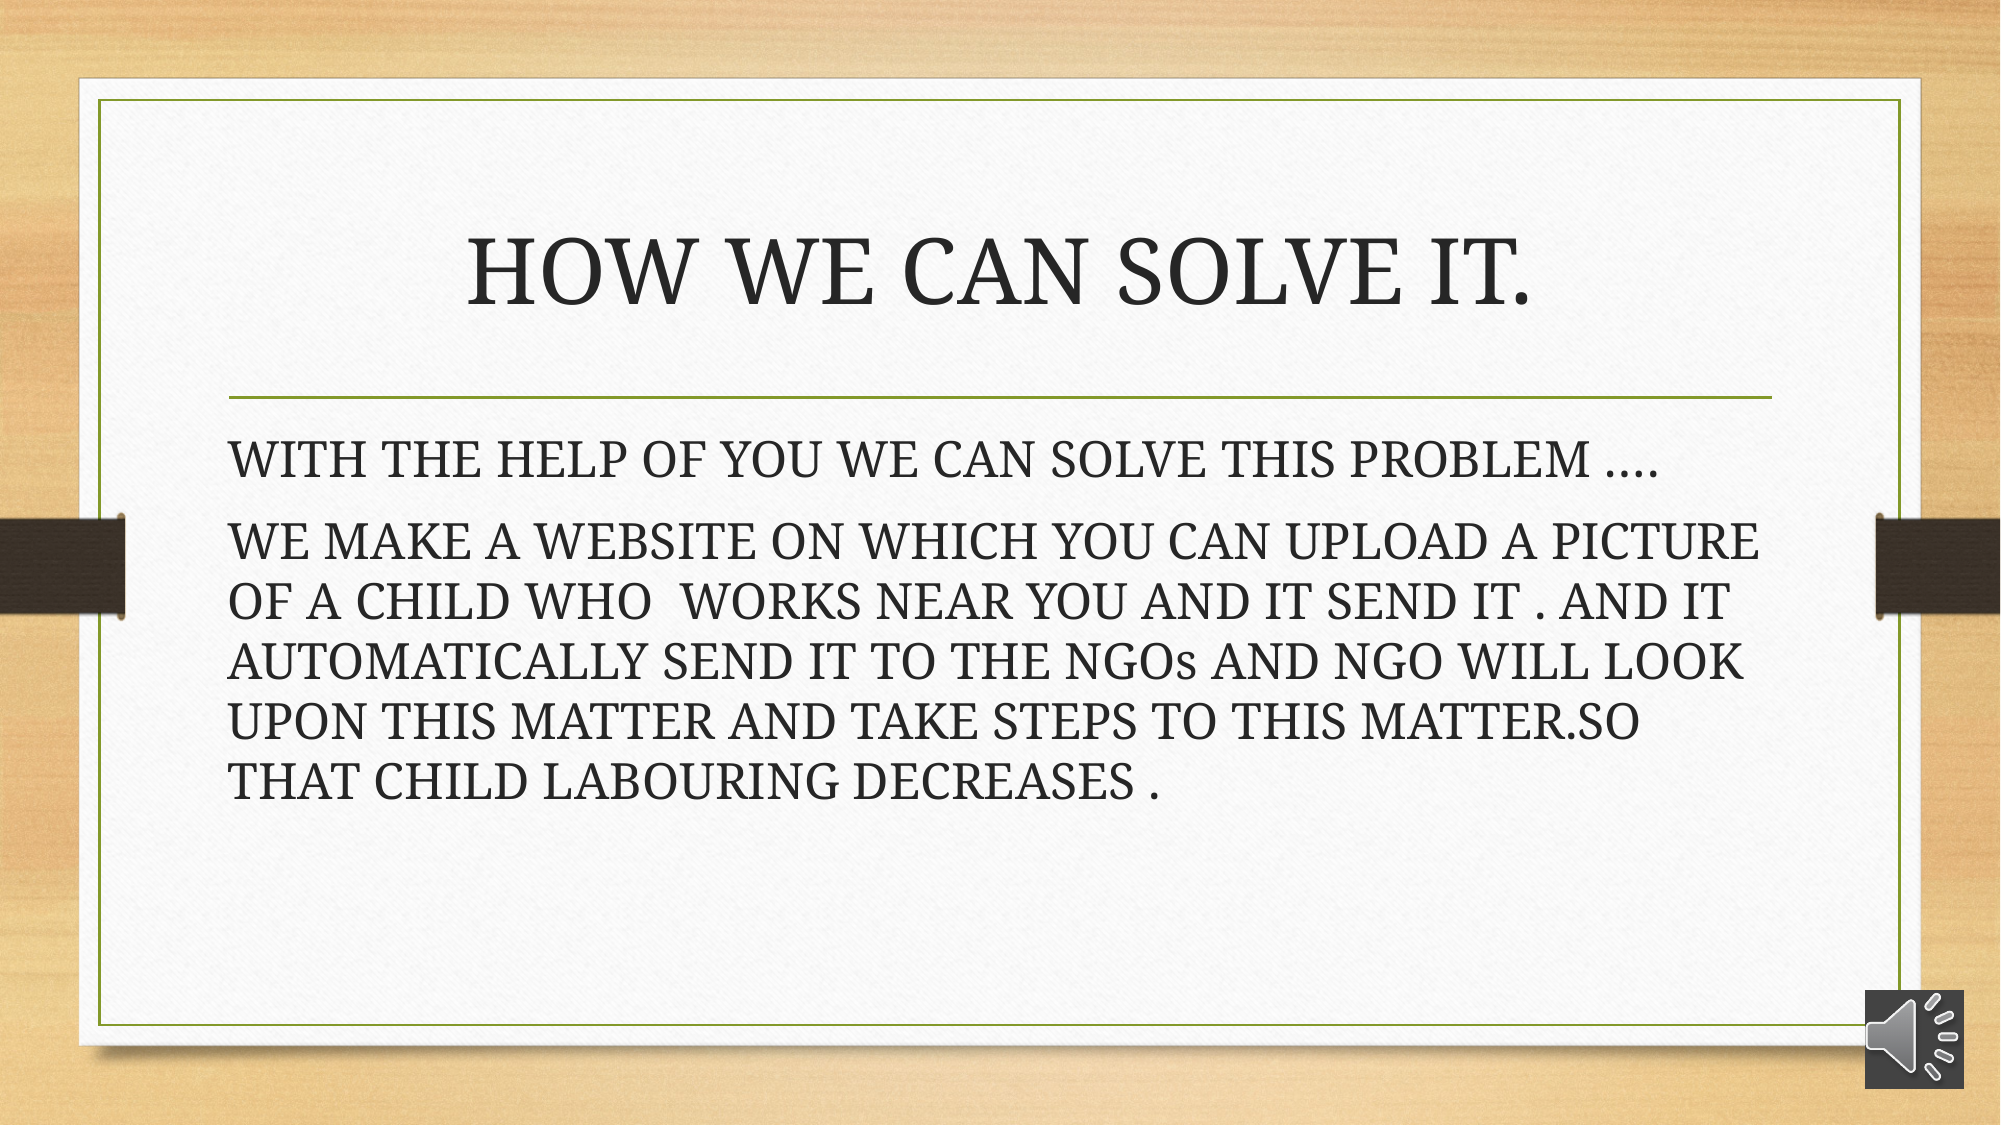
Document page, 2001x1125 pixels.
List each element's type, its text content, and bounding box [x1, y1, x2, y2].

title HOW WE CAN SOLVE IT. [212, 161, 1788, 375]
picture [0, 0, 2001, 1125]
list WITH THE HELP OF YOU WE CAN SOLVE THIS PROBLEM …. WE MAKE A WEBSITE ON WHICH YOU CAN UPLOAD A PICTURE OF A CHILD WHO WORKS NEAR YOU AND IT SEND IT . AND IT AUTOMATICALLY SEND IT TO THE NGOs AND NGO WILL LOOK UPON THIS MATTER AND TAKE STEPS TO THIS MATTER.SO THAT CHILD LABOURING DECREASES . [212, 419, 1788, 964]
